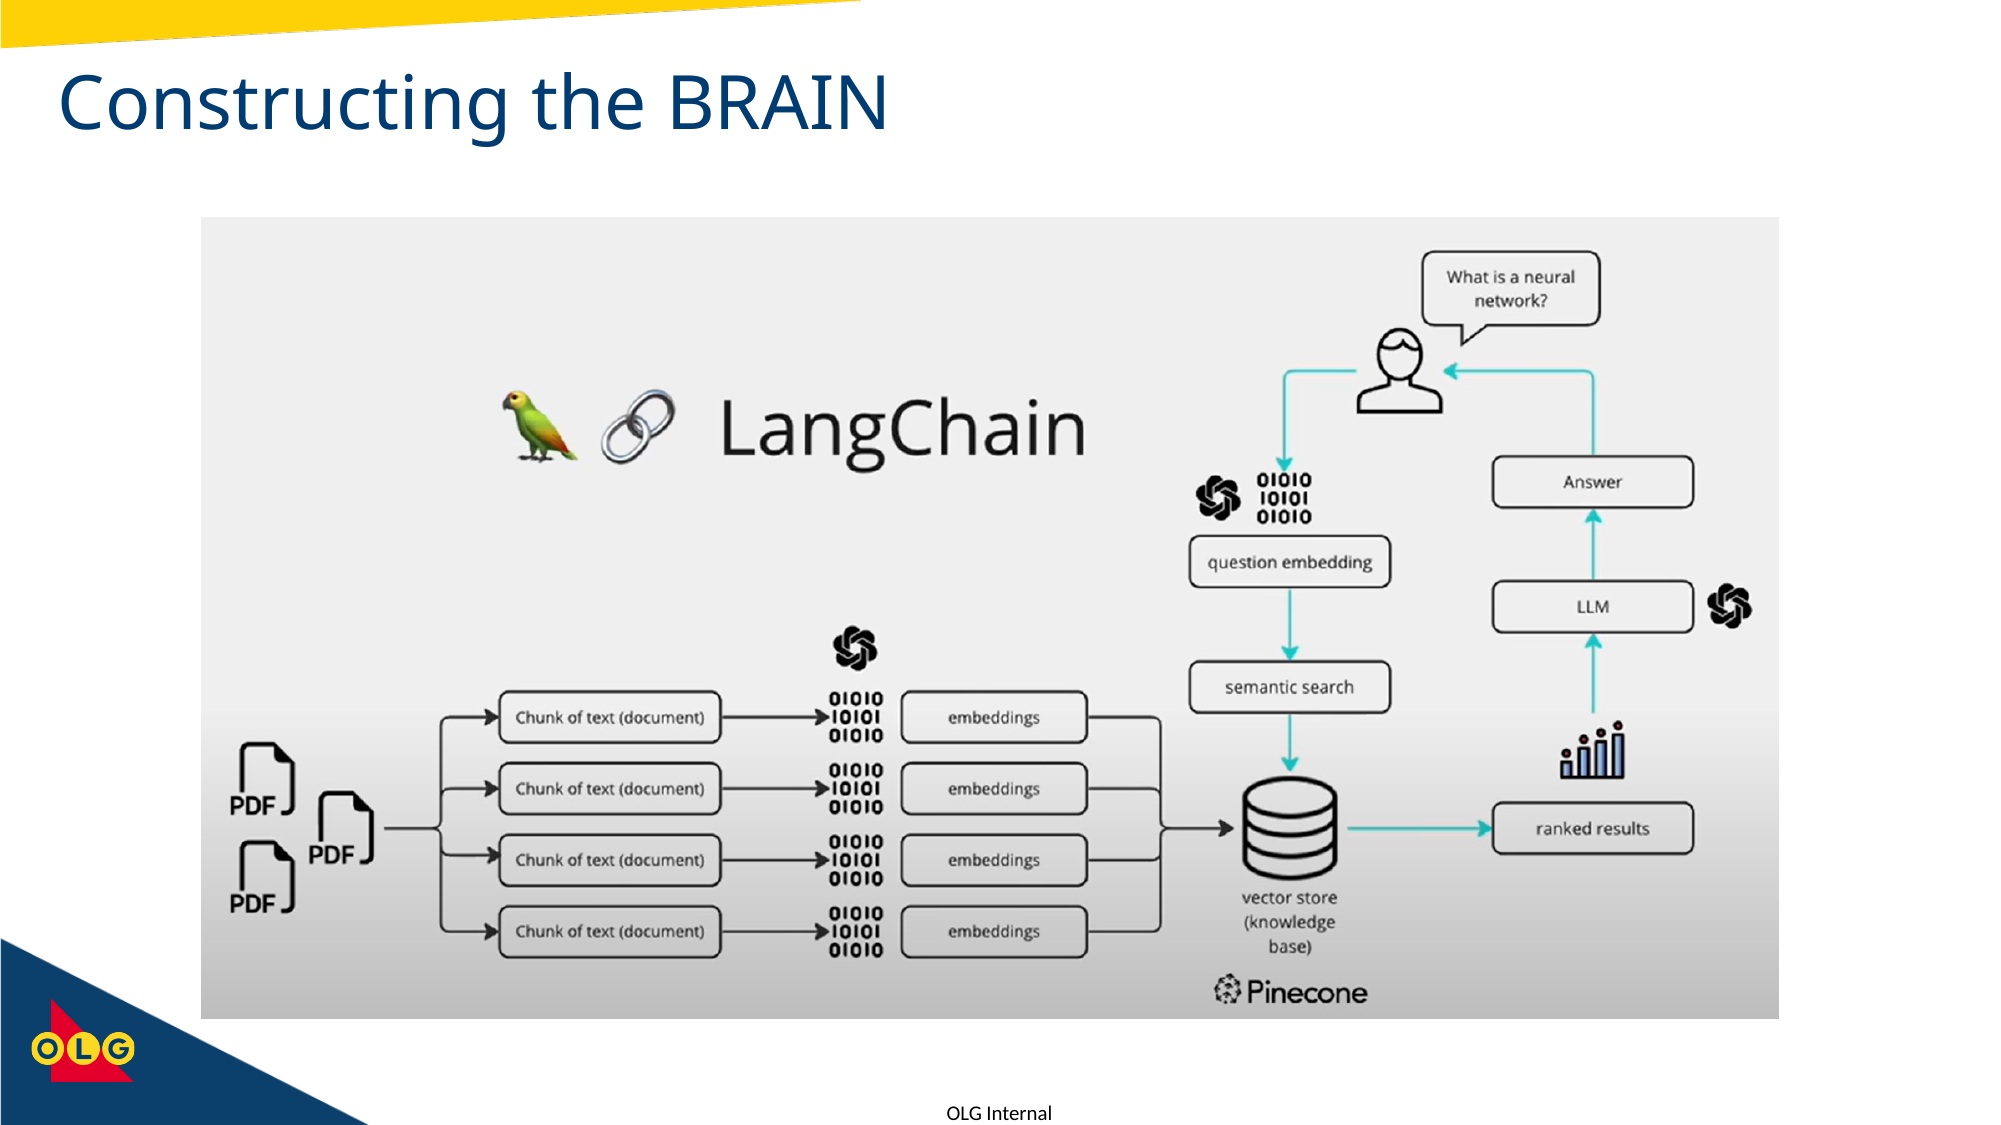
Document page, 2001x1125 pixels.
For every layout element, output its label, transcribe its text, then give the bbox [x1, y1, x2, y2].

title Constructing the BRAIN [42, 55, 1897, 157]
picture [0, 0, 1779, 1125]
